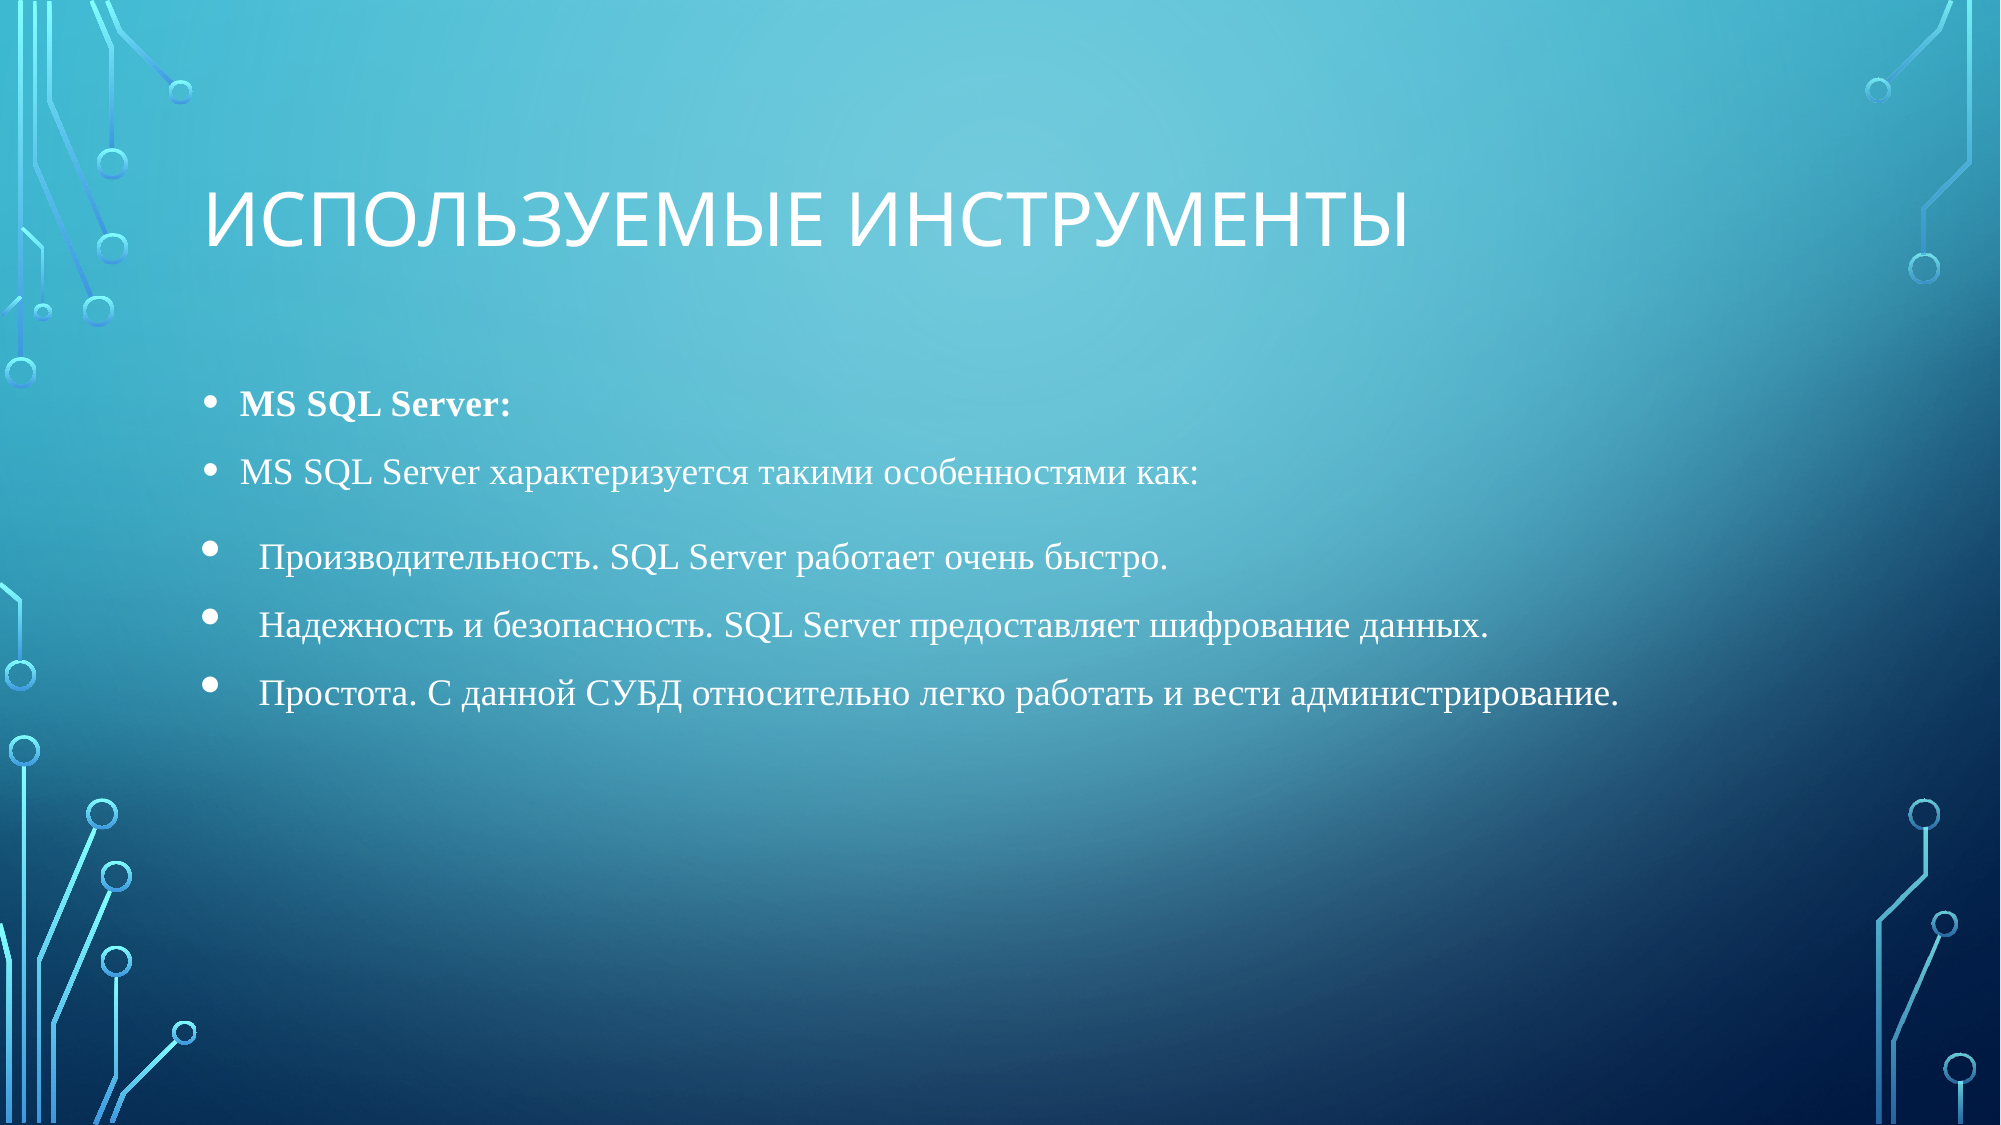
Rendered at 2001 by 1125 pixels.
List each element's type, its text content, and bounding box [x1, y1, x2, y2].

title Используемые инструменты [187, 101, 1813, 344]
list MS SQL Server: MS SQL Server характеризуется такими особенностями как: Производительность. SQL Server работает очень быстро. Надежность и безопасность. SQL Server предоставляет шифрование данных. Простота. С данной СУБД относительно легко работать и вести администрирование. [187, 369, 1813, 950]
